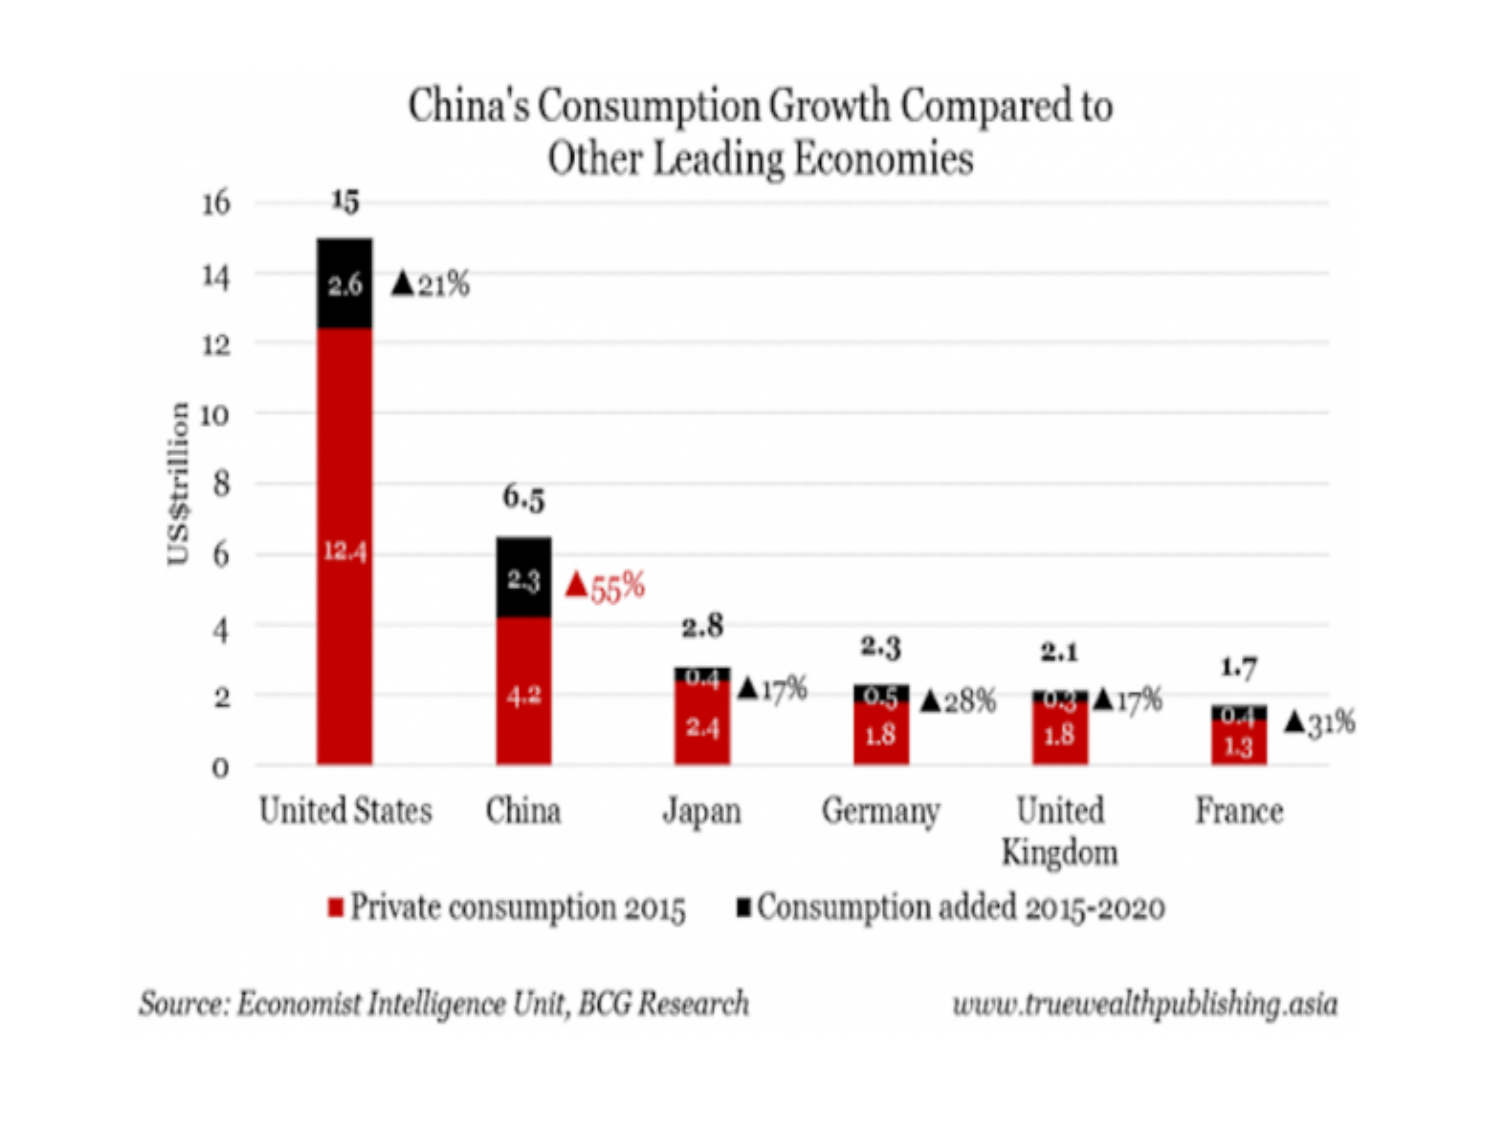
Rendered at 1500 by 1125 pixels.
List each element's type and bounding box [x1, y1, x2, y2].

list [24, 44, 1460, 1063]
